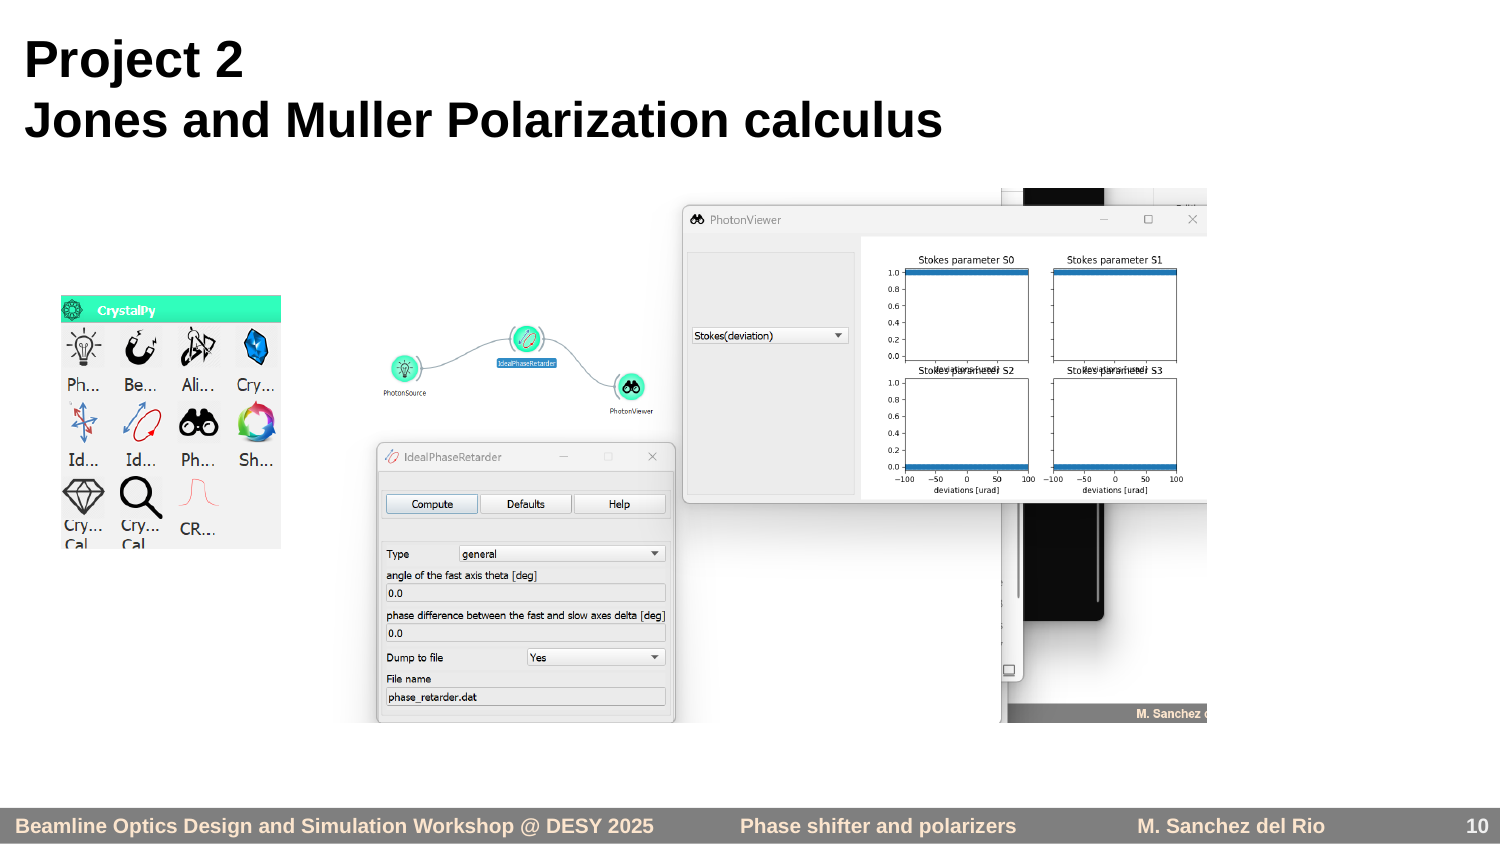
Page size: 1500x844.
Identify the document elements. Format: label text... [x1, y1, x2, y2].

picture [61, 295, 282, 549]
slide_number 10 [1390, 805, 1500, 844]
title Project 2 Jones and Muller Polarization calculus [9, 10, 1493, 167]
picture [331, 188, 1207, 723]
